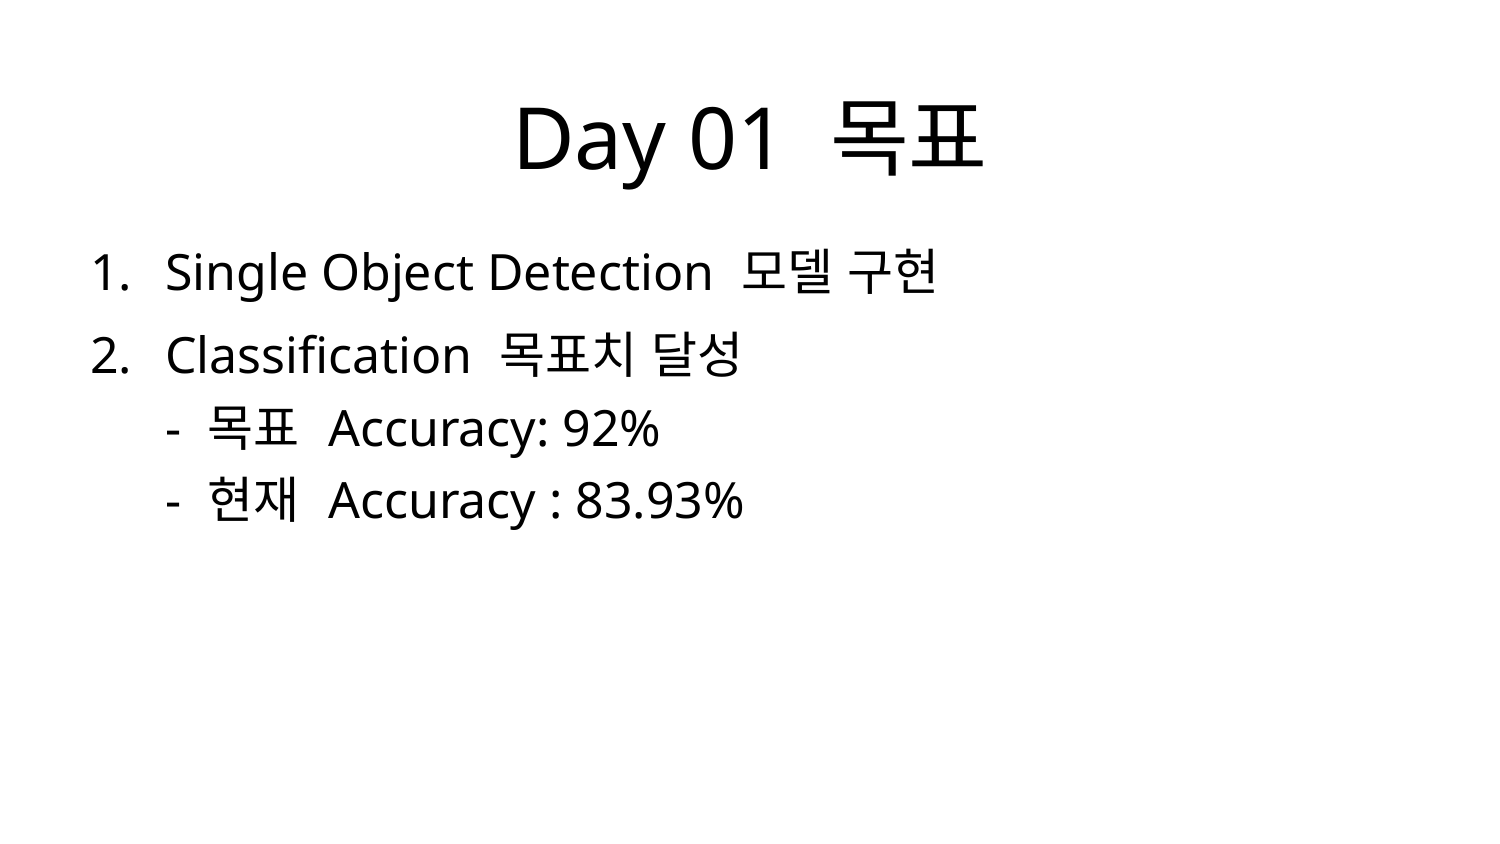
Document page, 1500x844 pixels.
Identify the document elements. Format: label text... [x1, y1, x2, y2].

text_box Single Object Detection 모델 구현 Classification 목표치 달성 - 목표 Accuracy: 92% - 현재 Accuracy : 83.93% [74, 225, 1425, 782]
text_box Day 01 목표 [74, 61, 1425, 203]
